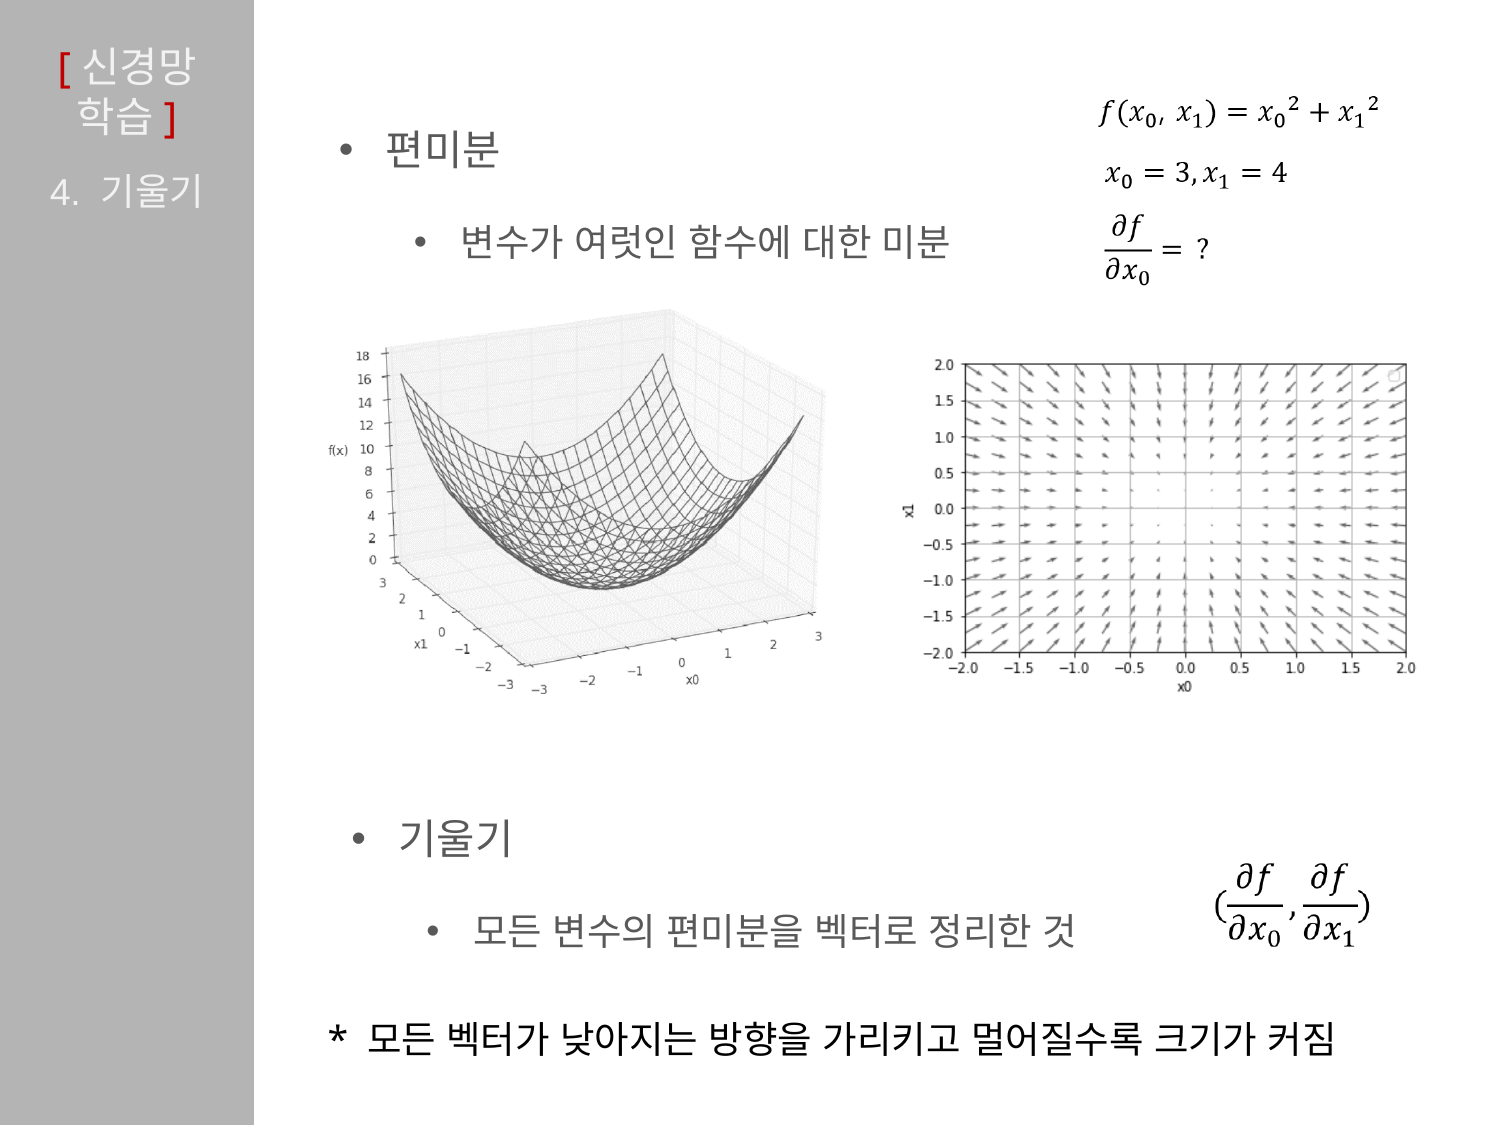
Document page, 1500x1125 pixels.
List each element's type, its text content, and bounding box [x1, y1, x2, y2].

text_box [324, 272, 1187, 930]
subtitle 4. 기울기 [0, 160, 254, 220]
picture [1203, 847, 1392, 962]
picture [1080, 85, 1392, 296]
text_box [신경망 학습] [0, 44, 254, 138]
picture [891, 349, 1433, 701]
text_box 편미분 변수가 여럿인 함수에 대한 미분 [324, 66, 1435, 272]
text_box [0, 0, 256, 1125]
picture [324, 304, 833, 704]
text_box 기울기 모든 변수의 편미분을 벡터로 정리한 것 [336, 755, 1447, 961]
text_box * 모든 벡터가 낮아지는 방향을 가리키고 멀어질수록 크기가 커짐 [312, 1008, 1483, 1069]
